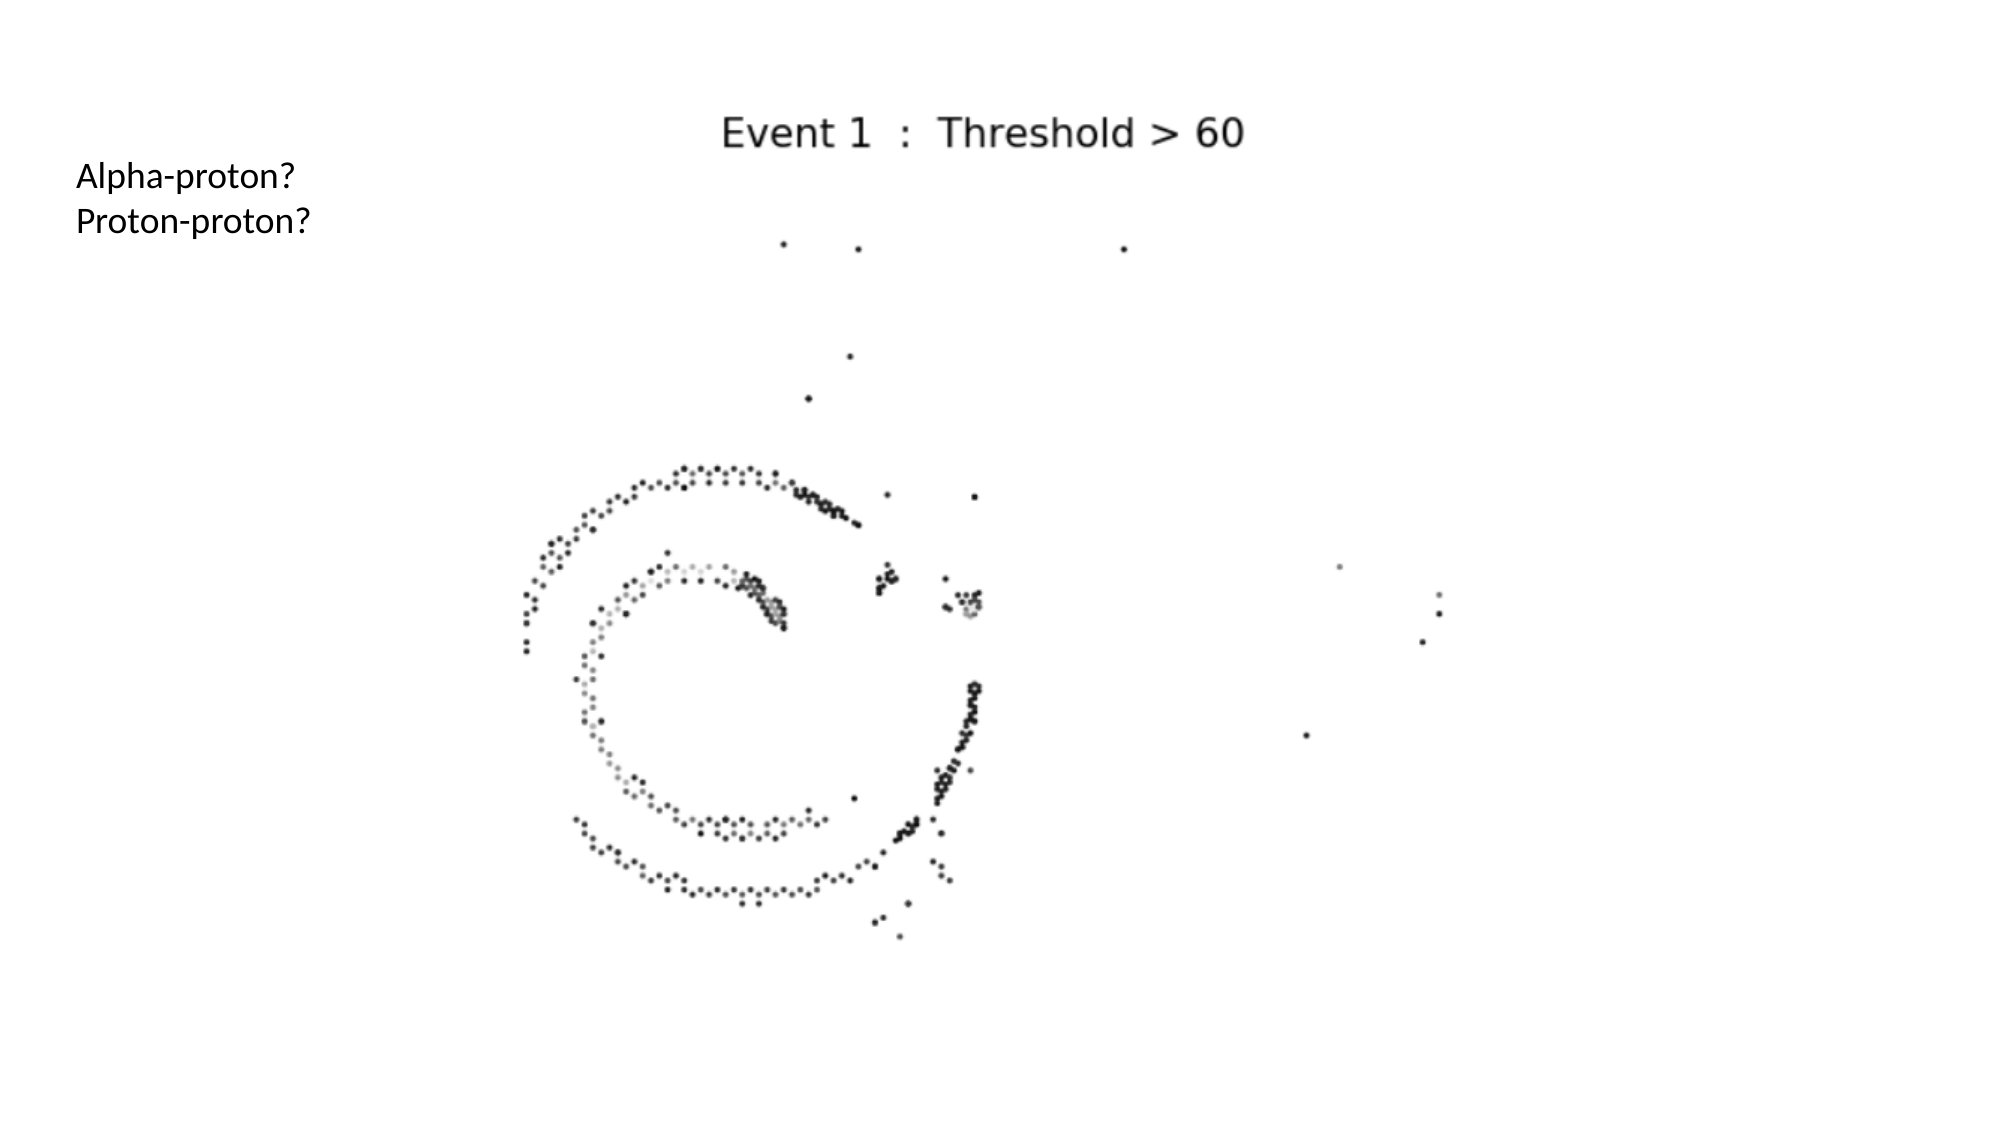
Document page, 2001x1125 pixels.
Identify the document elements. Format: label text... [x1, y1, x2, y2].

text_box Alpha-proton? Proton-proton? [61, 143, 465, 249]
picture [465, 105, 1535, 1020]
